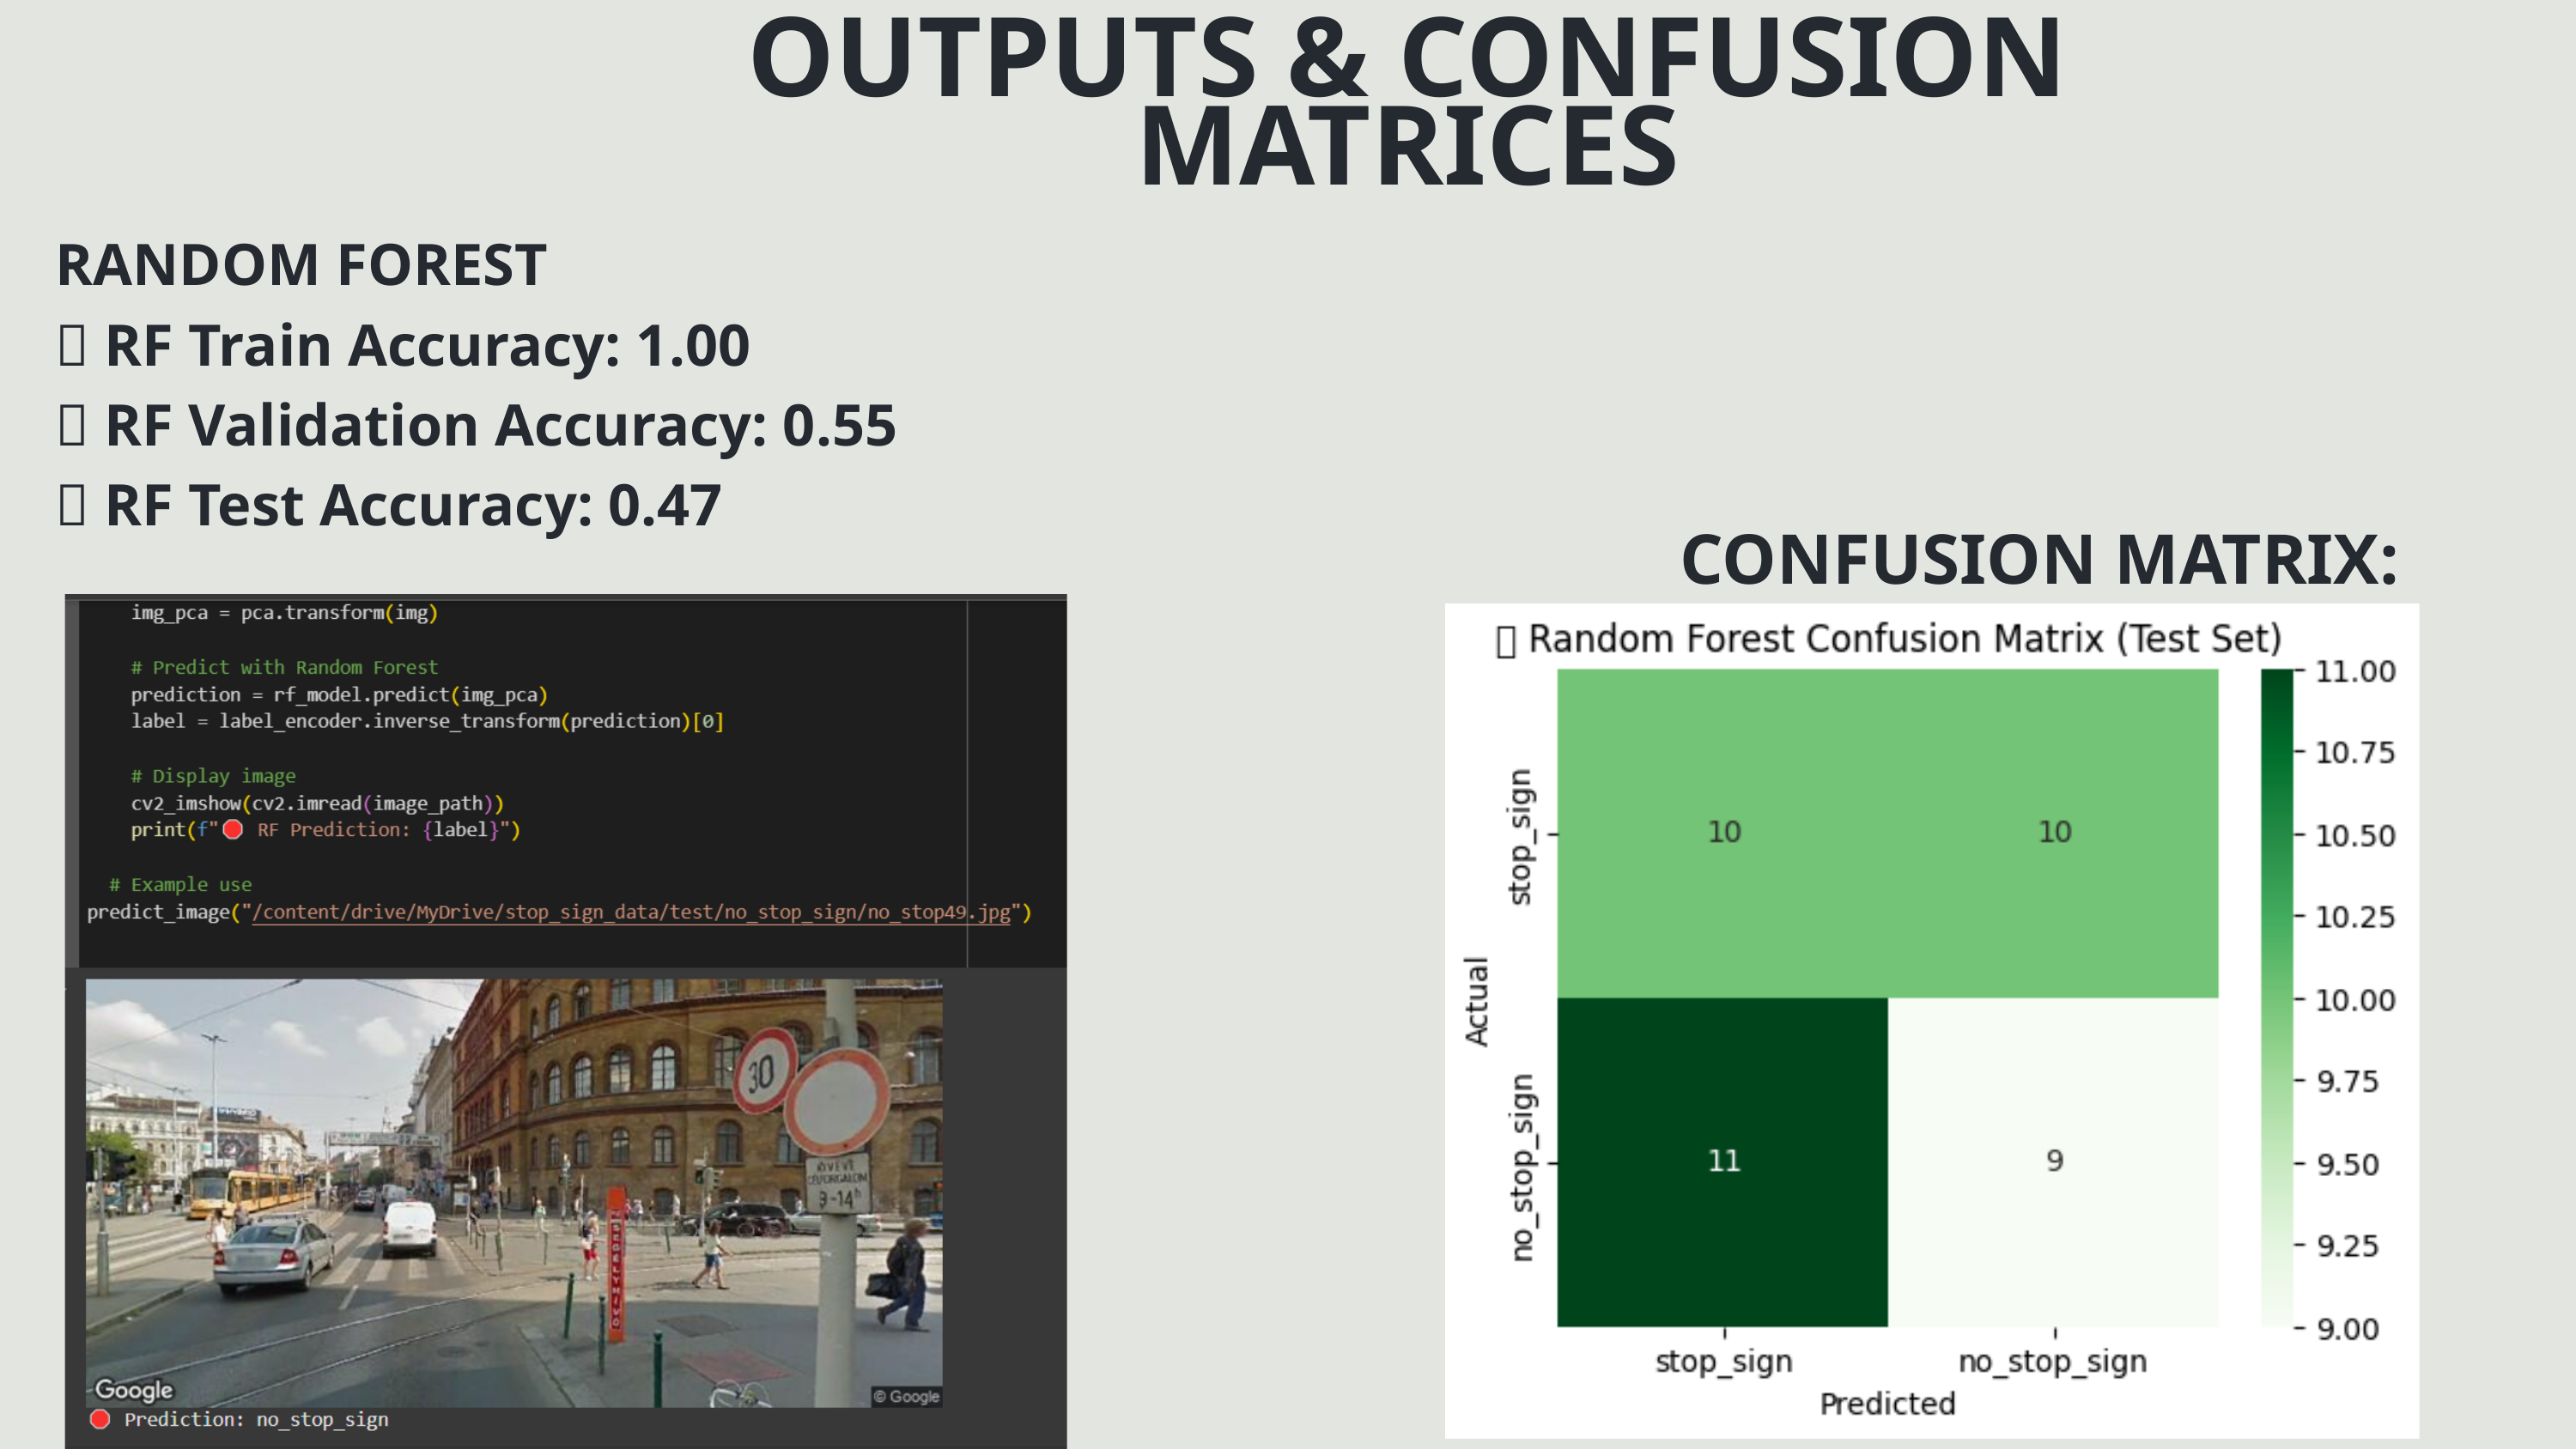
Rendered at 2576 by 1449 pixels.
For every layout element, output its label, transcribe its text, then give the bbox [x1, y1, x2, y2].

text_box RANDOM FOREST 📌 RF Train Accuracy: 1.00 📌 RF Validation Accuracy: 0.55 📌 RF Test Accuracy: 0.47 [55, 216, 1933, 537]
text_box CONFUSION MATRIX: [1648, 501, 2432, 598]
text_box OUTPUTS & CONFUSION MATRICES [566, 30, 2250, 295]
text_box [64, 594, 1067, 1449]
text_box [1444, 603, 2420, 1439]
